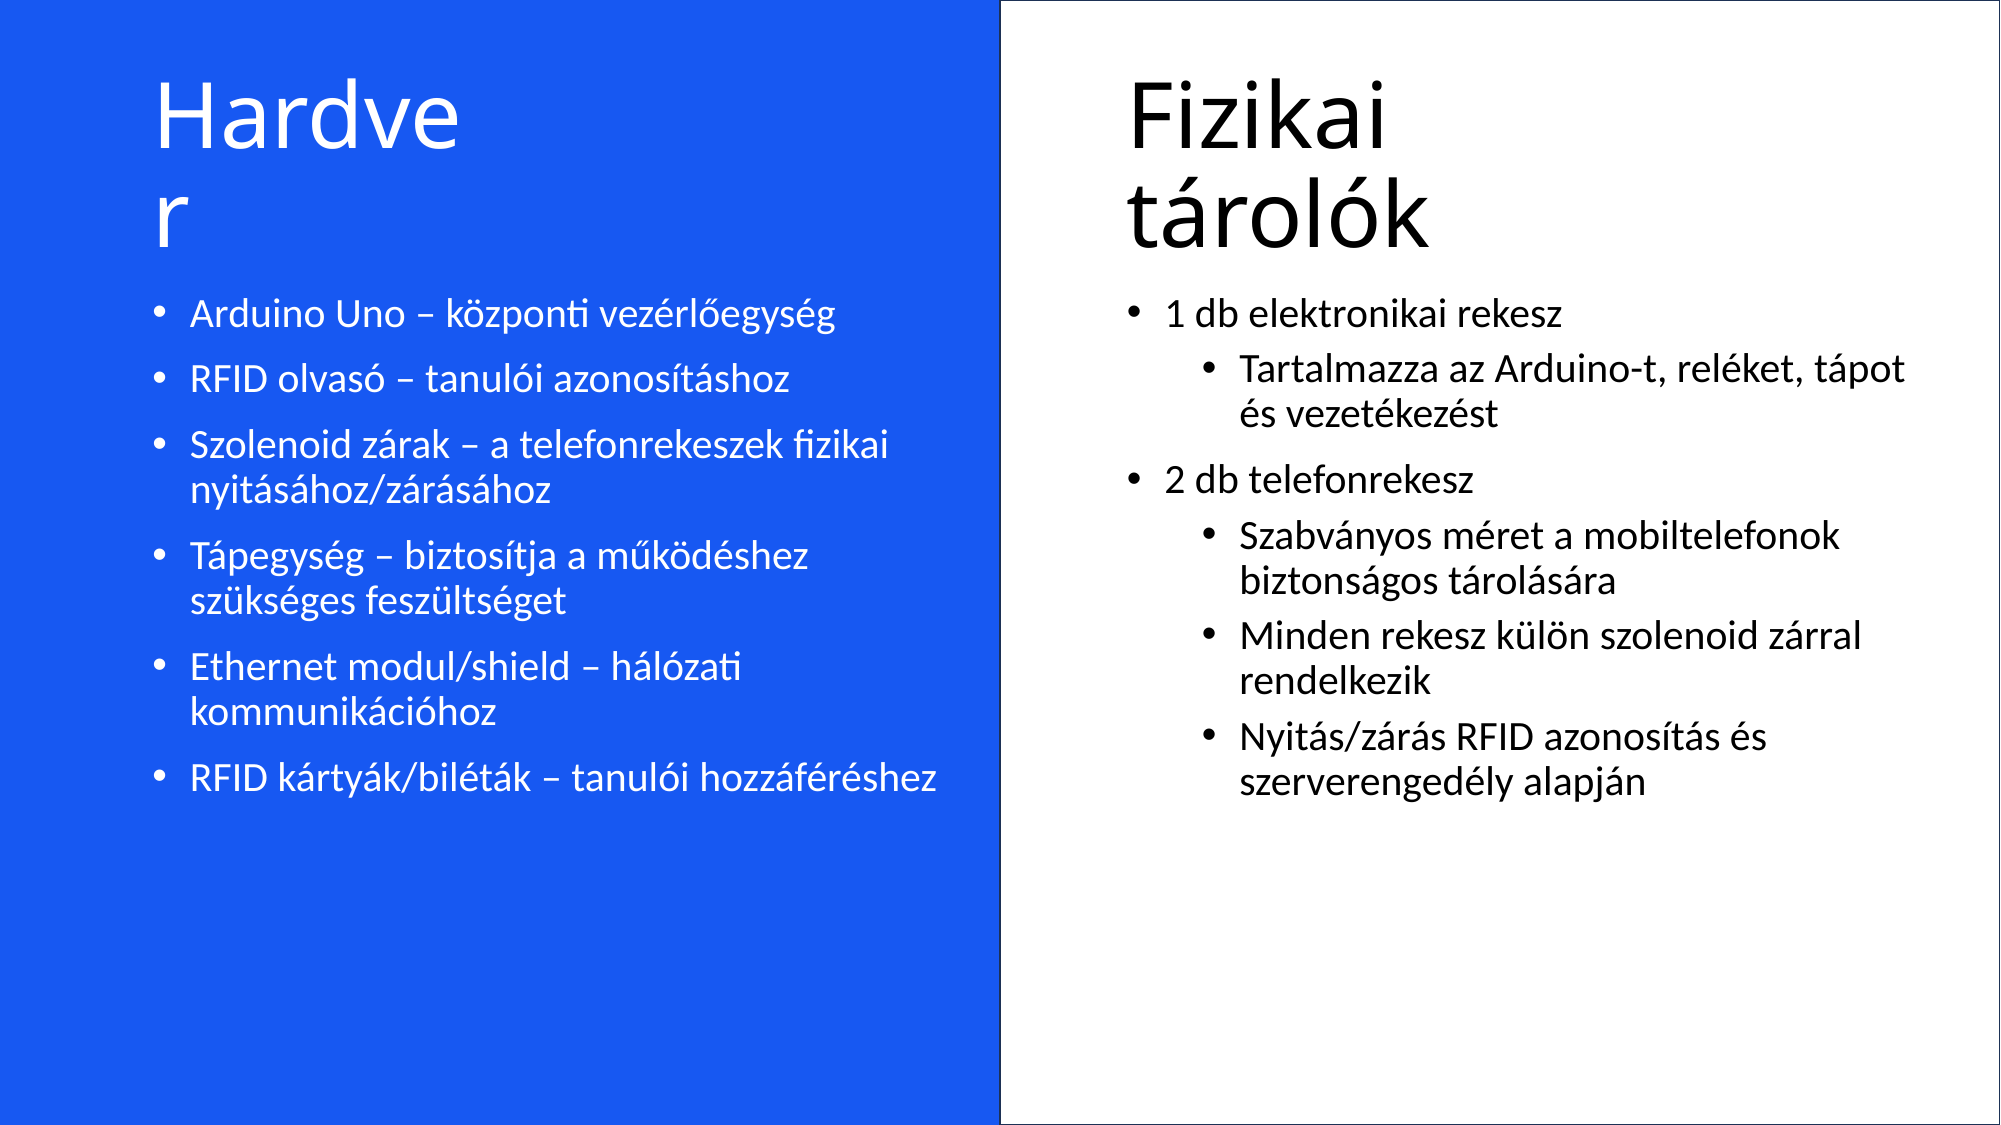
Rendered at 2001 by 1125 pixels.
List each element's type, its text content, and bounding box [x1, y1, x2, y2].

text_box [999, 0, 2000, 1125]
text_box Arduino Uno – központi vezérlőegység RFID olvasó – tanulói azonosításhoz Szolenoid zárak – a telefonrekeszek fizikai nyitásához/zárásához Tápegység – biztosítja a működéshez szükséges feszültséget Ethernet modul/shield – hálózati kommunikációhoz RFID kártyák/biléták – tanulói hozzáféréshez [137, 283, 958, 998]
list 1 db elektronikai rekesz Tartalmazza az Arduino-t, reléket, tápot és vezetékezést 2 db telefonrekesz Szabványos méret a mobiltelefonok biztonságos tárolására Minden rekesz külön szolenoid zárral rendelkezik Nyitás/zárás RFID azonosítás és szerverengedély alapján [1111, 283, 1958, 998]
text_box Fizikai tárolók [1111, 59, 1650, 278]
title Hardver [137, 59, 500, 278]
